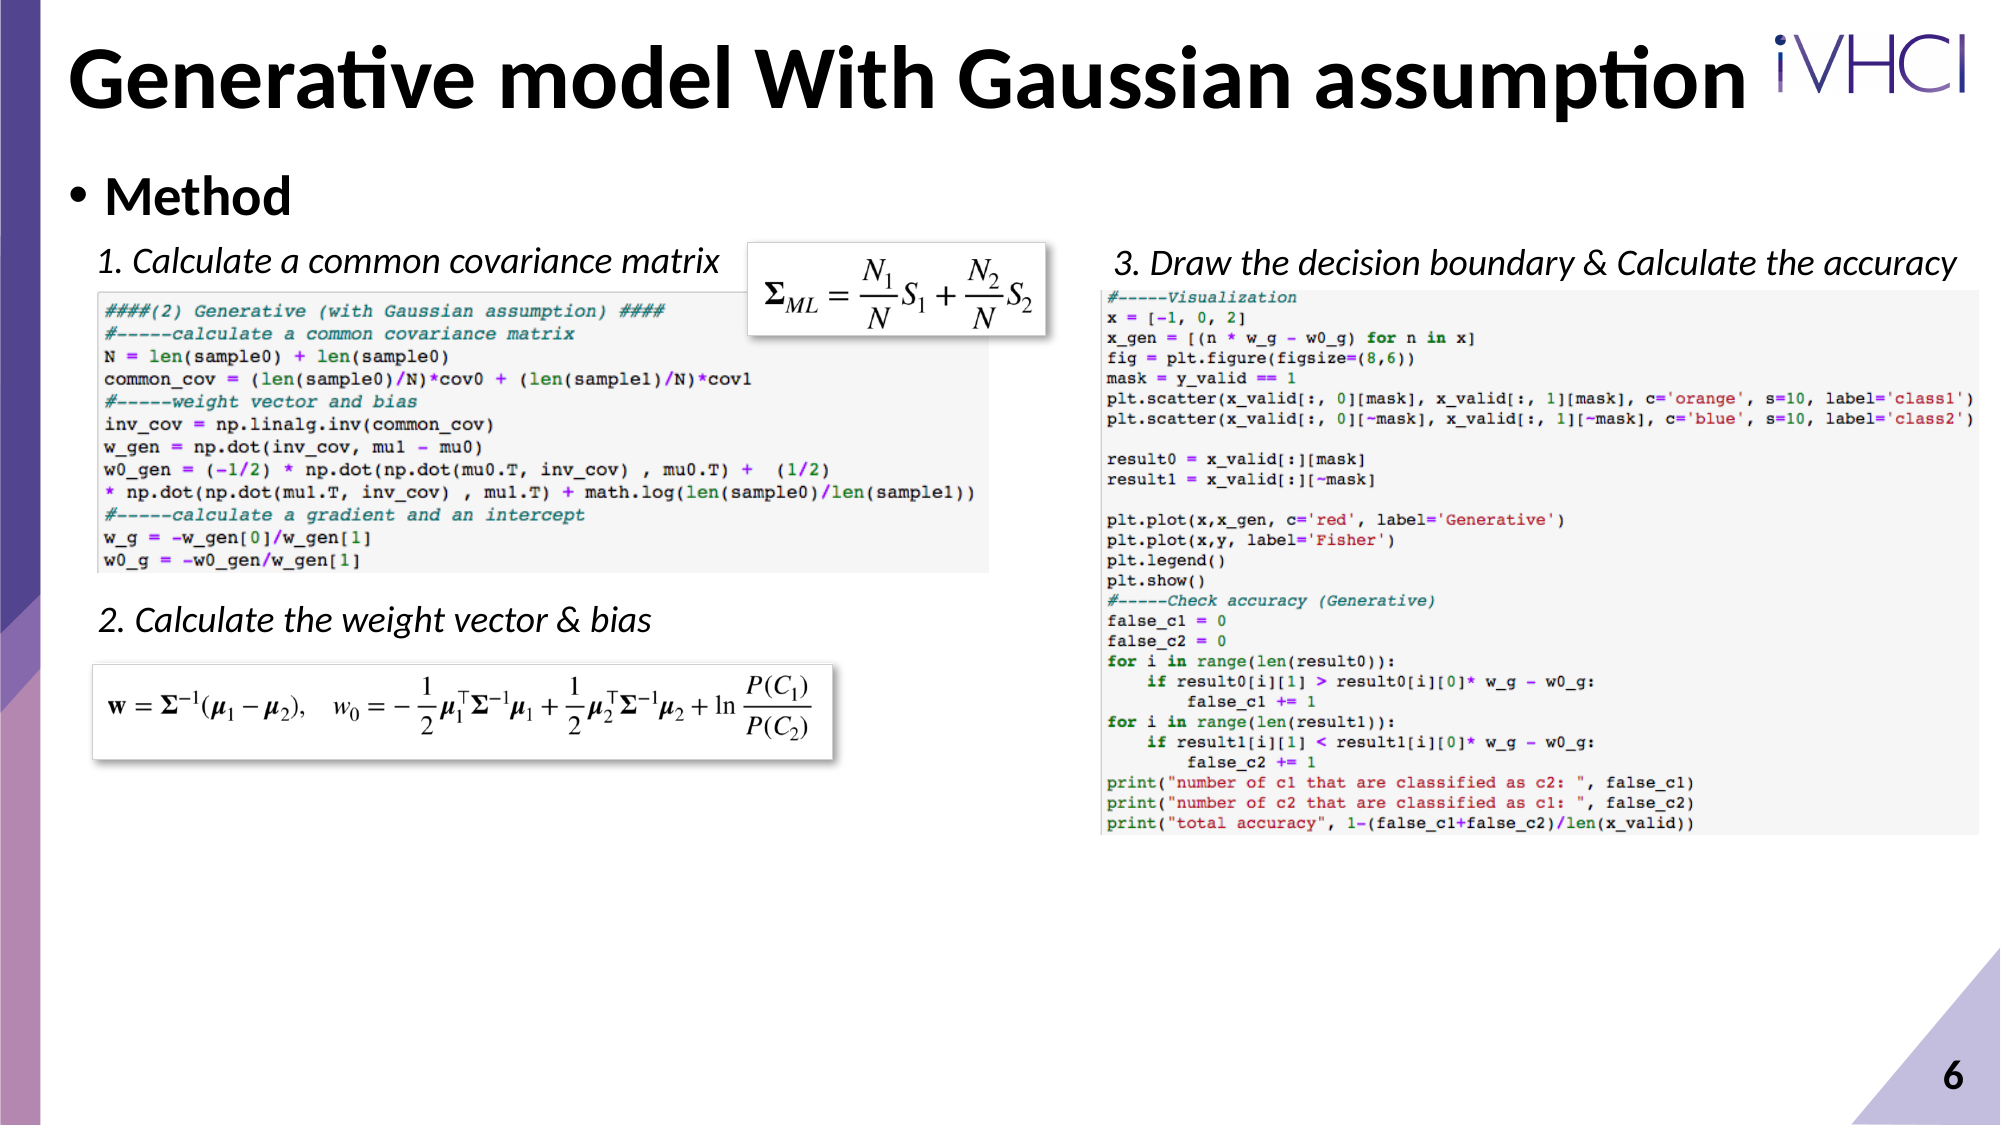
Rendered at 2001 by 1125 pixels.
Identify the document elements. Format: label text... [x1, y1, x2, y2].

list Method [53, 159, 1148, 236]
text_box 1. Calculate a common covariance matrix [80, 228, 1137, 289]
picture [0, 0, 2001, 1125]
text_box 3. Draw the decision boundary & Calculate the accuracy [1098, 230, 2000, 290]
slide_number 5 [1877, 1042, 1980, 1103]
text_box 2. Calculate the weight vector & bias [82, 587, 824, 648]
title Generative model With Gaussian assumption [53, 22, 1779, 137]
